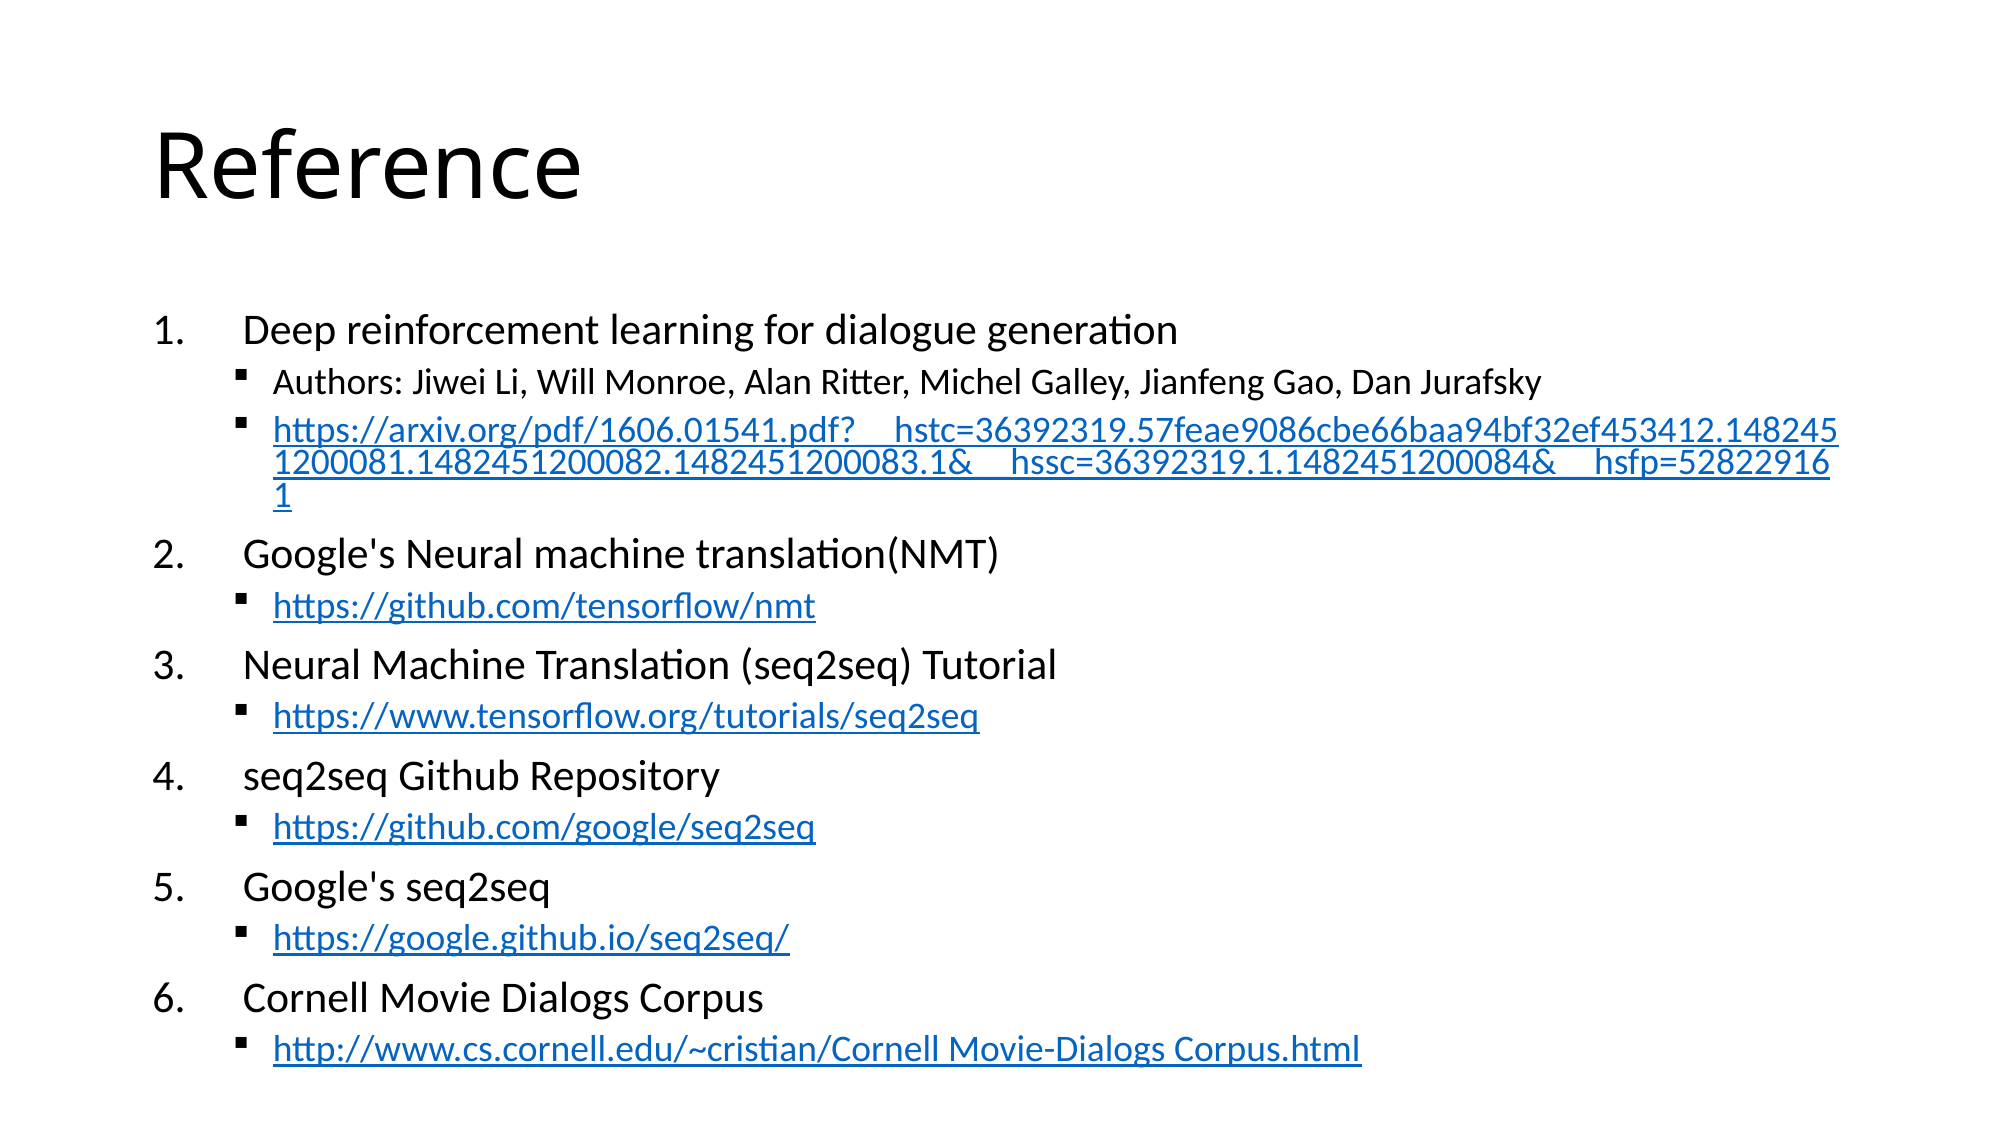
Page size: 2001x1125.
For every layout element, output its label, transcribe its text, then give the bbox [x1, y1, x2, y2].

list Deep reinforcement learning for dialogue generation Authors: Jiwei Li, Will Monroe, Alan Ritter, Michel Galley, Jianfeng Gao, Dan Jurafsky https://arxiv.org/pdf/1606.01541.pdf?__hstc=36392319.57feae9086cbe66baa94bf32ef453412.1482451200081.1482451200082.1482451200083.1&__hssc=36392319.1.1482451200084&__hsfp=528229161 Google's Neural machine translation(NMT) https://github.com/tensorflow/nmt Neural Machine Translation (seq2seq) Tutorial https://www.tensorflow.org/tutorials/seq2seq seq2seq Github Repository https://github.com/google/seq2seq Google's seq2seq https://google.github.io/seq2seq/ Cornell Movie Dialogs Corpus http://www.cs.cornell.edu/~cristian/Cornell Movie-Dialogs Corpus.html [137, 299, 1863, 1014]
title Reference [137, 59, 1863, 278]
